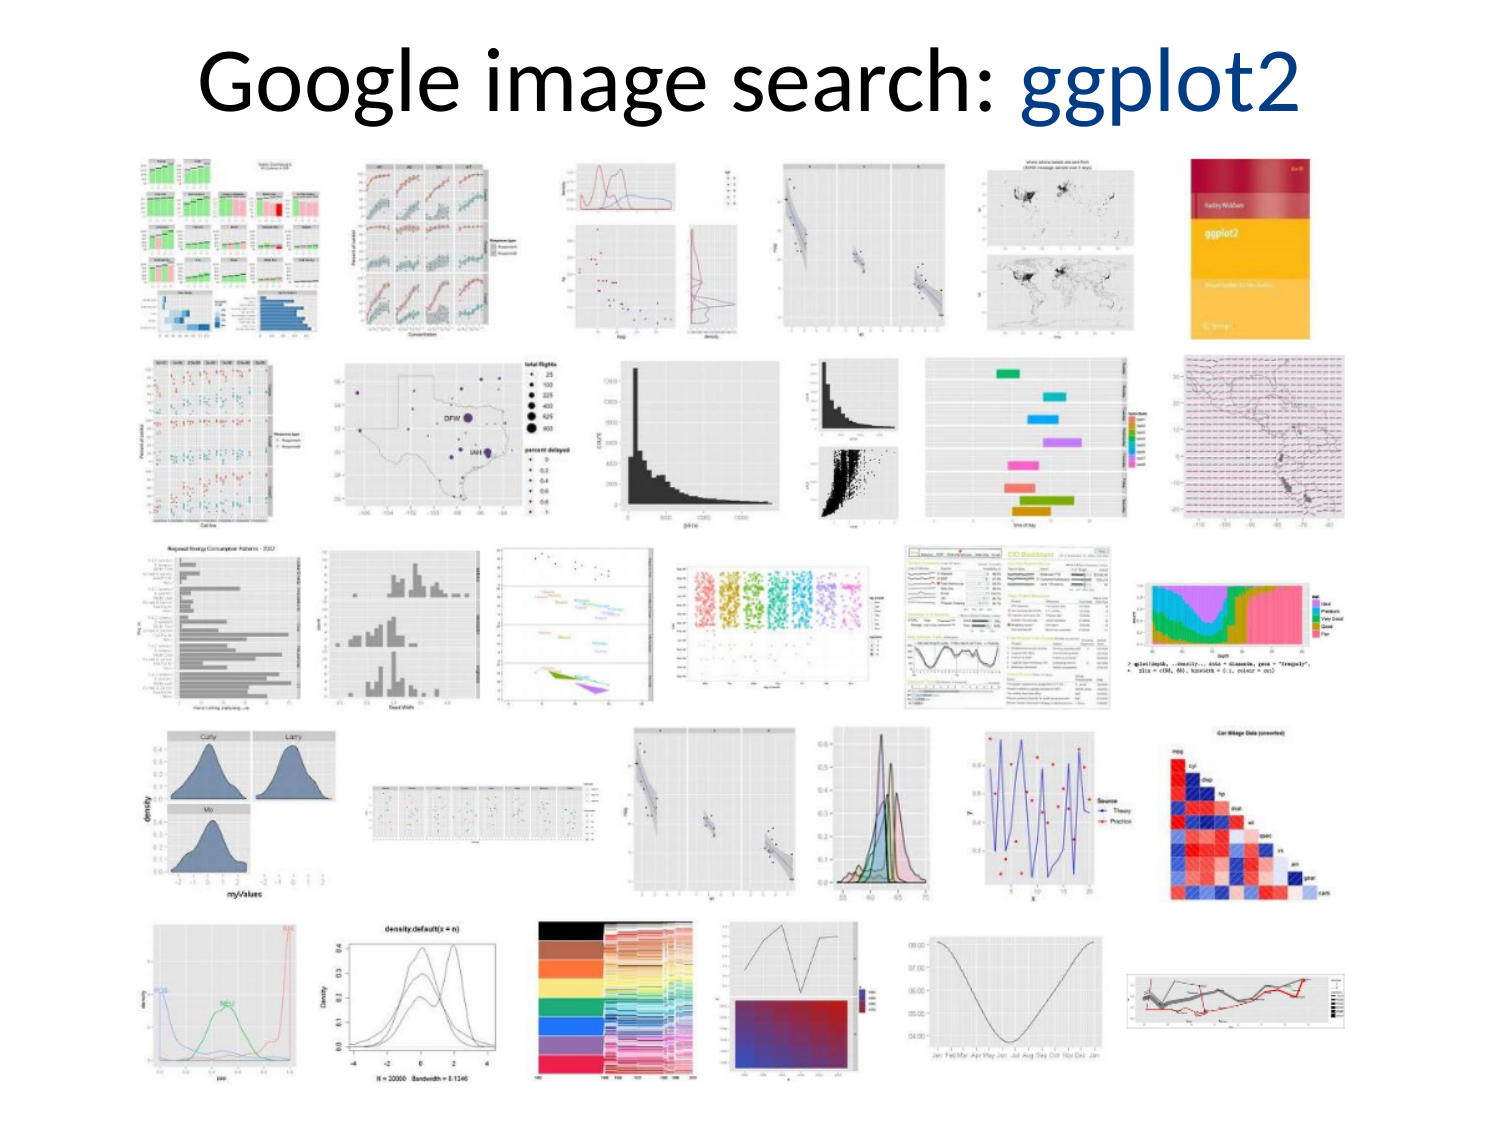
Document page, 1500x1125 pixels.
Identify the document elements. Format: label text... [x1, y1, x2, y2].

picture [124, 149, 1357, 1085]
title Google image search: ggplot2 [75, 0, 1425, 150]
